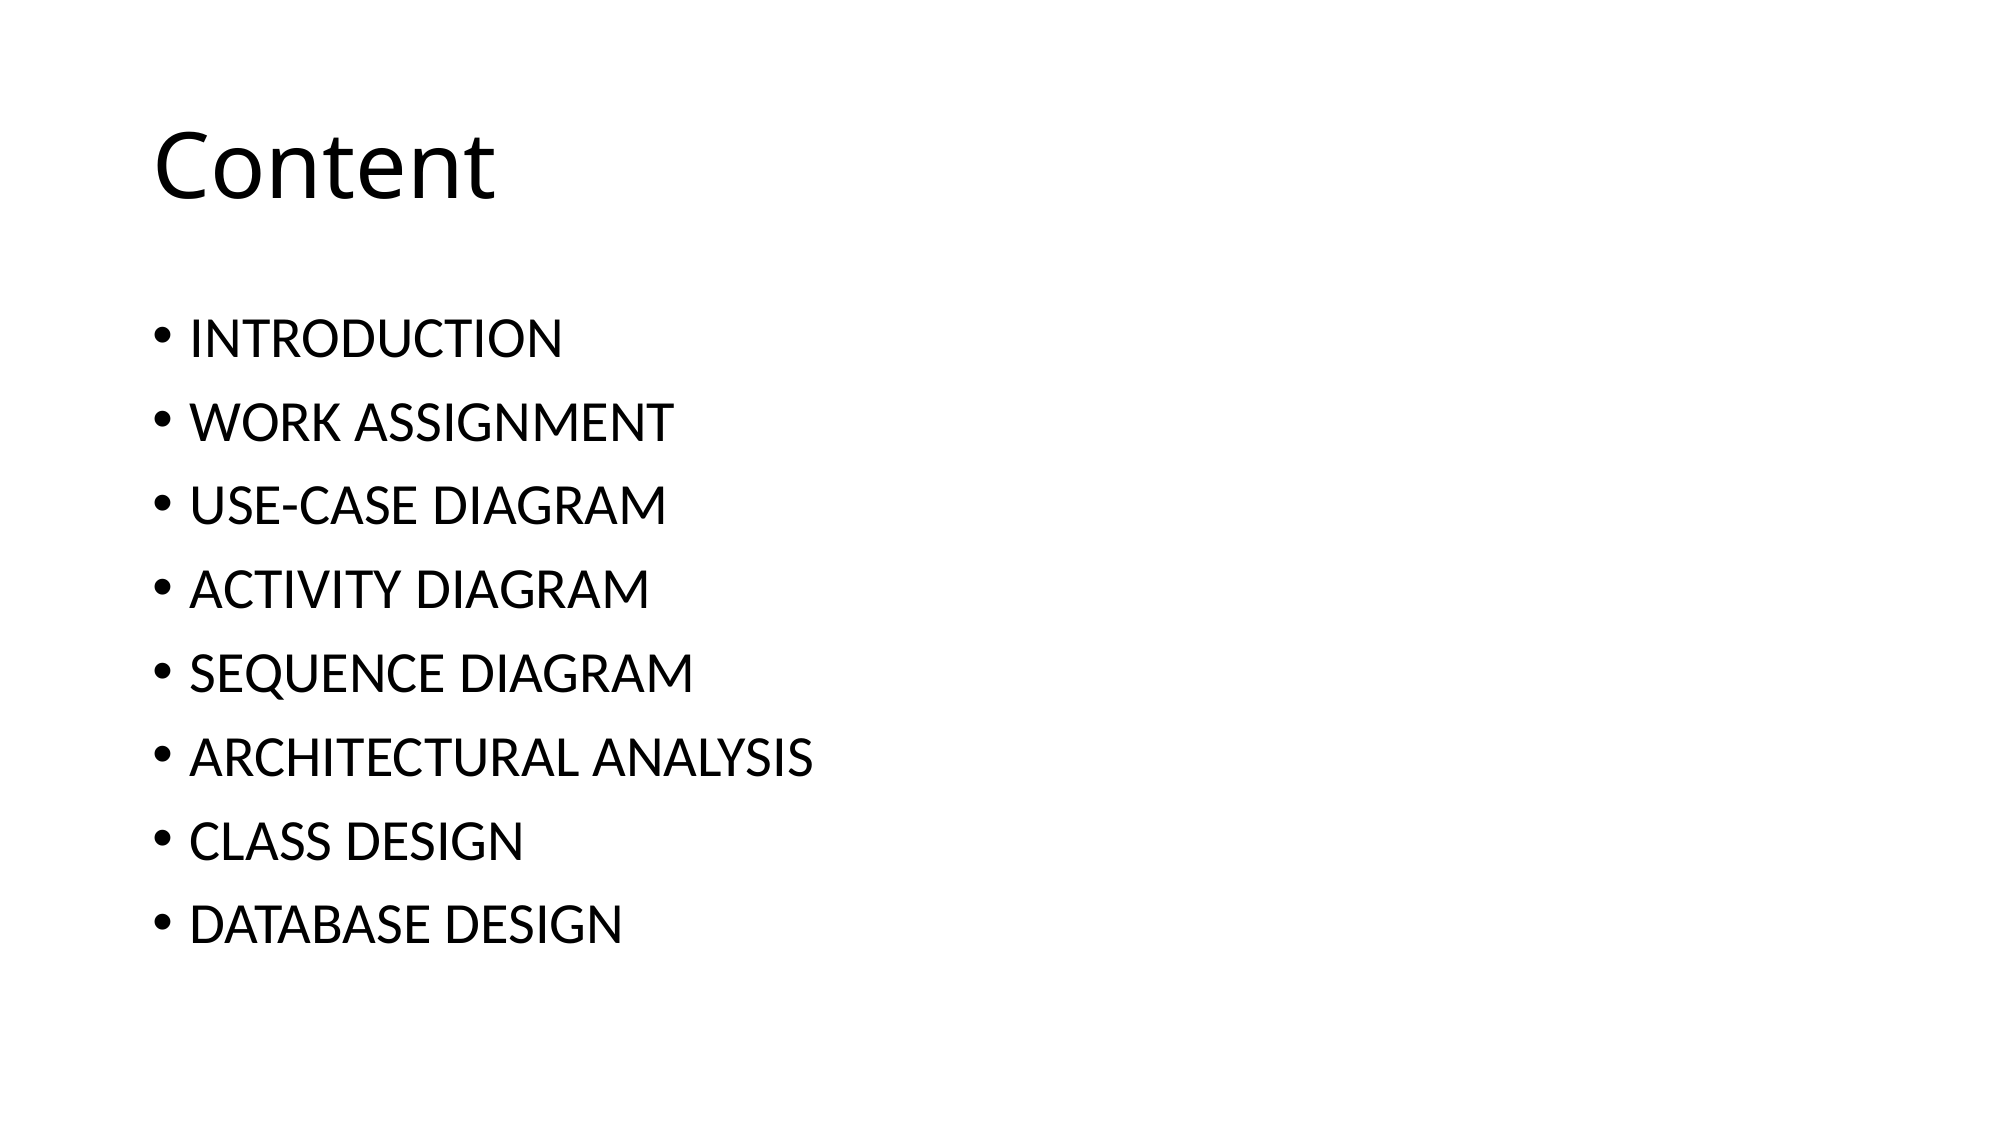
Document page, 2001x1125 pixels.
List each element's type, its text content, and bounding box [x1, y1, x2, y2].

list INTRODUCTION WORK ASSIGNMENT USE-CASE DIAGRAM ACTIVITY DIAGRAM SEQUENCE DIAGRAM ARCHITECTURAL ANALYSIS CLASS DESIGN DATABASE DESIGN [137, 299, 1863, 1014]
title Content [137, 59, 1863, 278]
